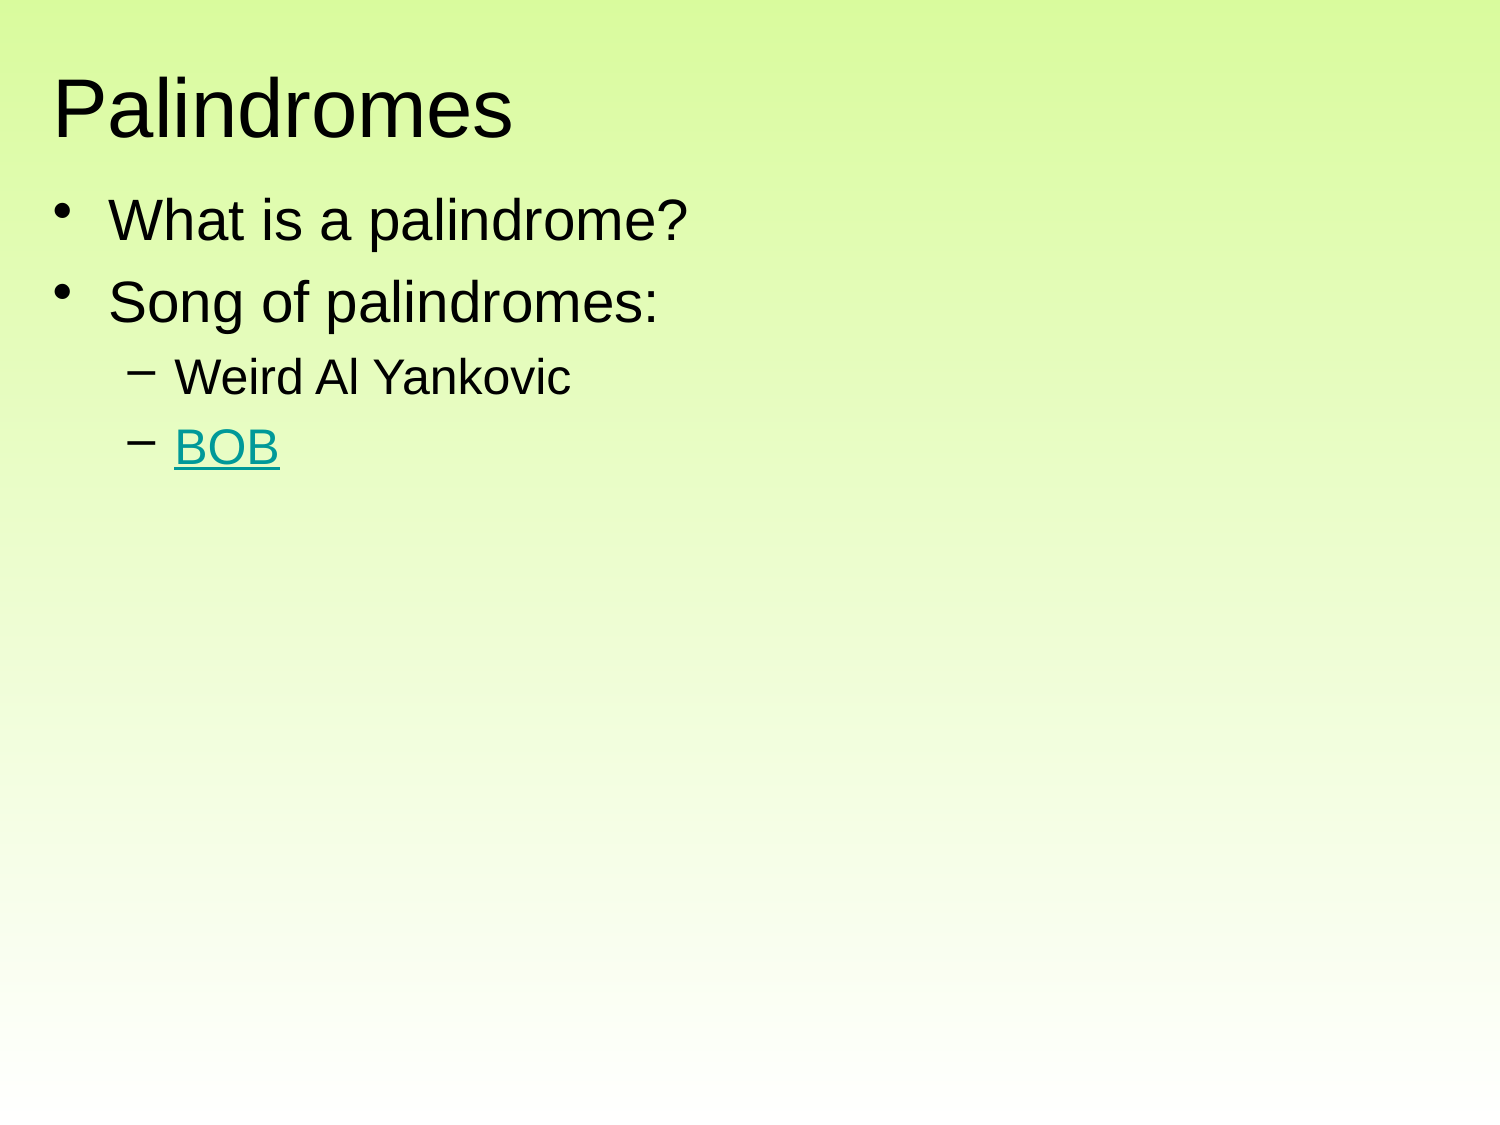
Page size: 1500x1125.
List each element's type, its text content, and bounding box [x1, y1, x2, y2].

list What is a palindrome? Song of palindromes: Weird Al Yankovic BOB [37, 174, 1463, 1050]
title Palindromes [37, 45, 1463, 163]
